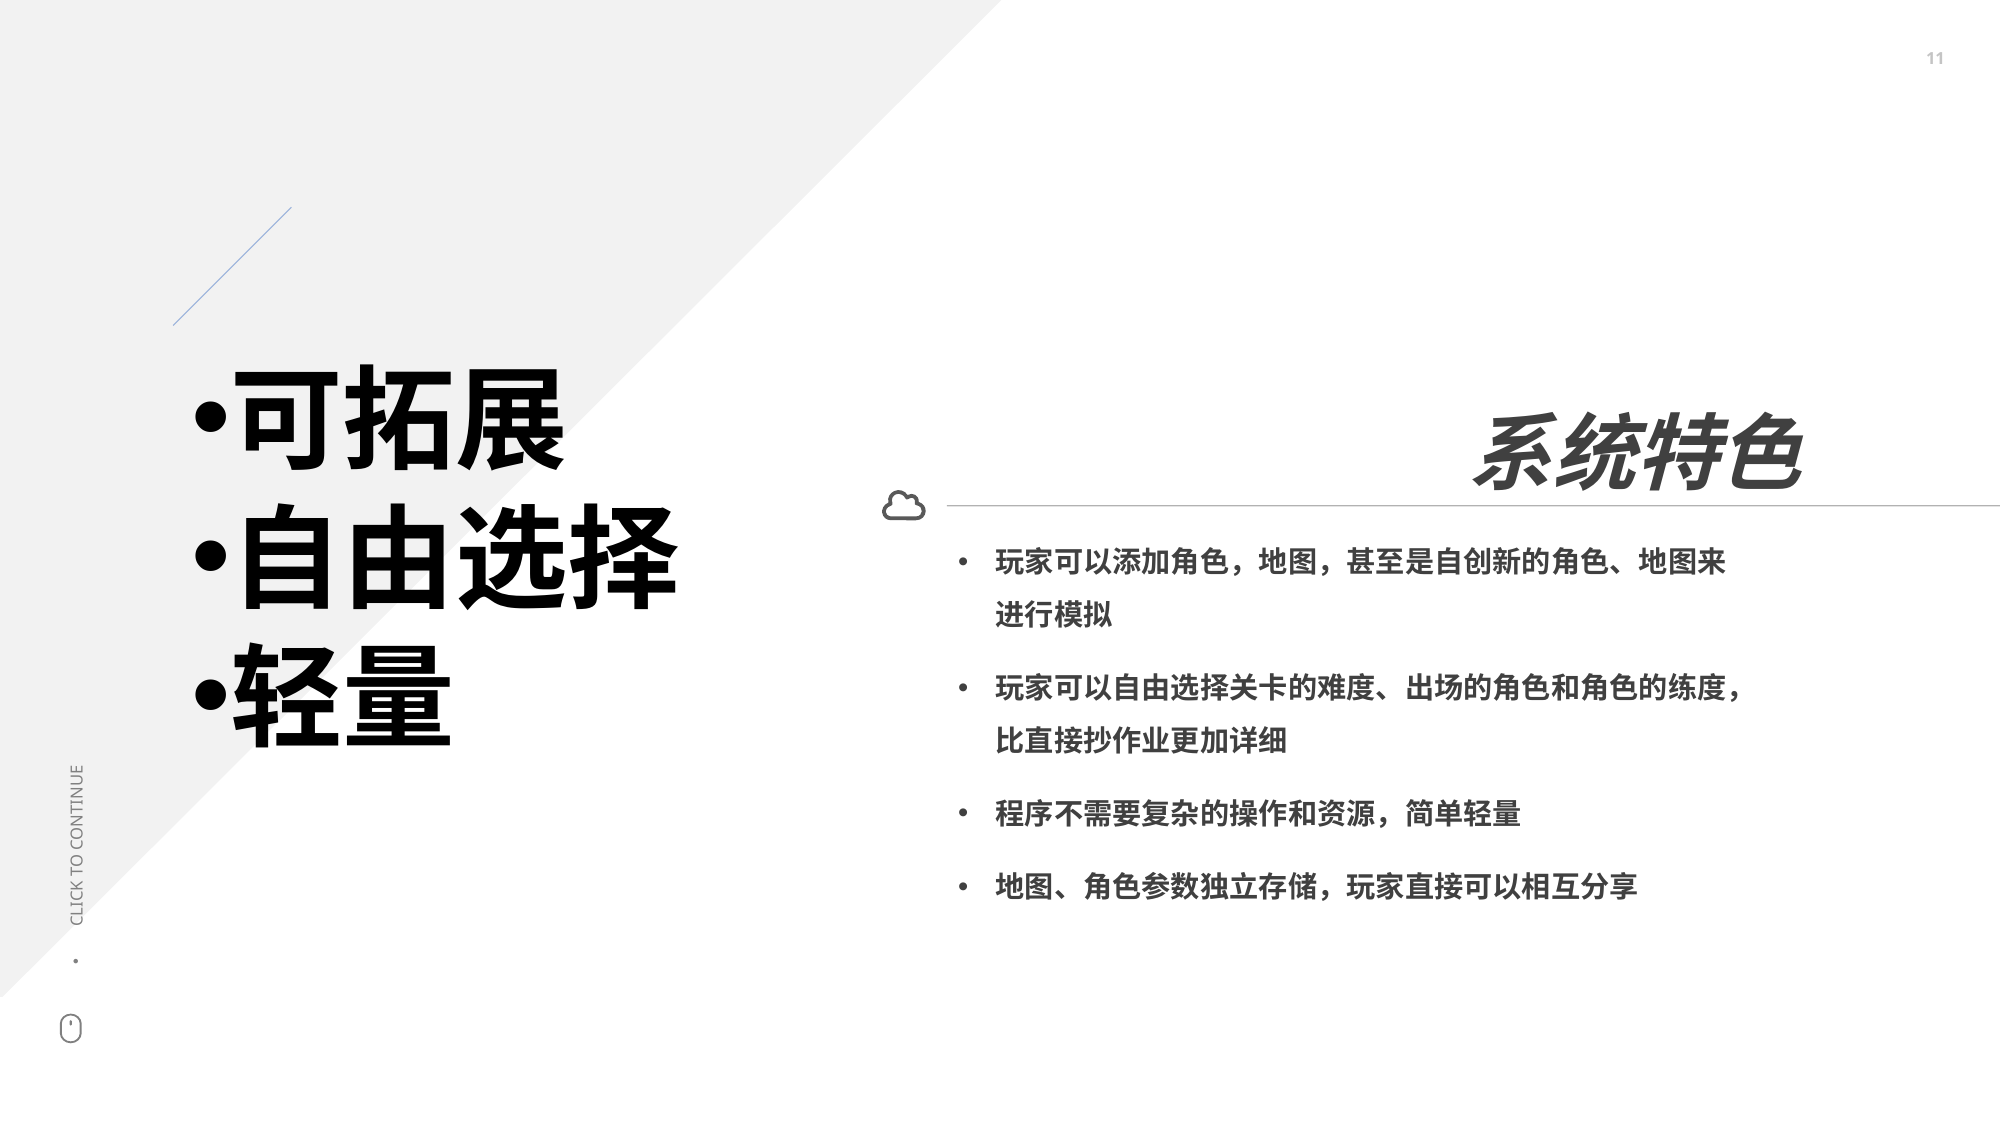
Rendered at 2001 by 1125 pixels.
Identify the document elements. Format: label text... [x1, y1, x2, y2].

list 系统特色 [1453, 349, 1905, 563]
slide_number 11 [1878, 29, 1945, 89]
list CLICK TO CONTINUE [46, 388, 95, 980]
list 玩家可以添加角色，地图，甚至是自创新的角色、地图来进行模拟 玩家可以自由选择关卡的难度、出场的角色和角色的练度，比直接抄作业更加详细 程序不需要复杂的操作和资源，简单轻量 地图、角色参数独立存储，玩家直接可以相互分享 [943, 851, 1767, 911]
list 可拓展 自由选择 轻量 [175, 332, 767, 600]
